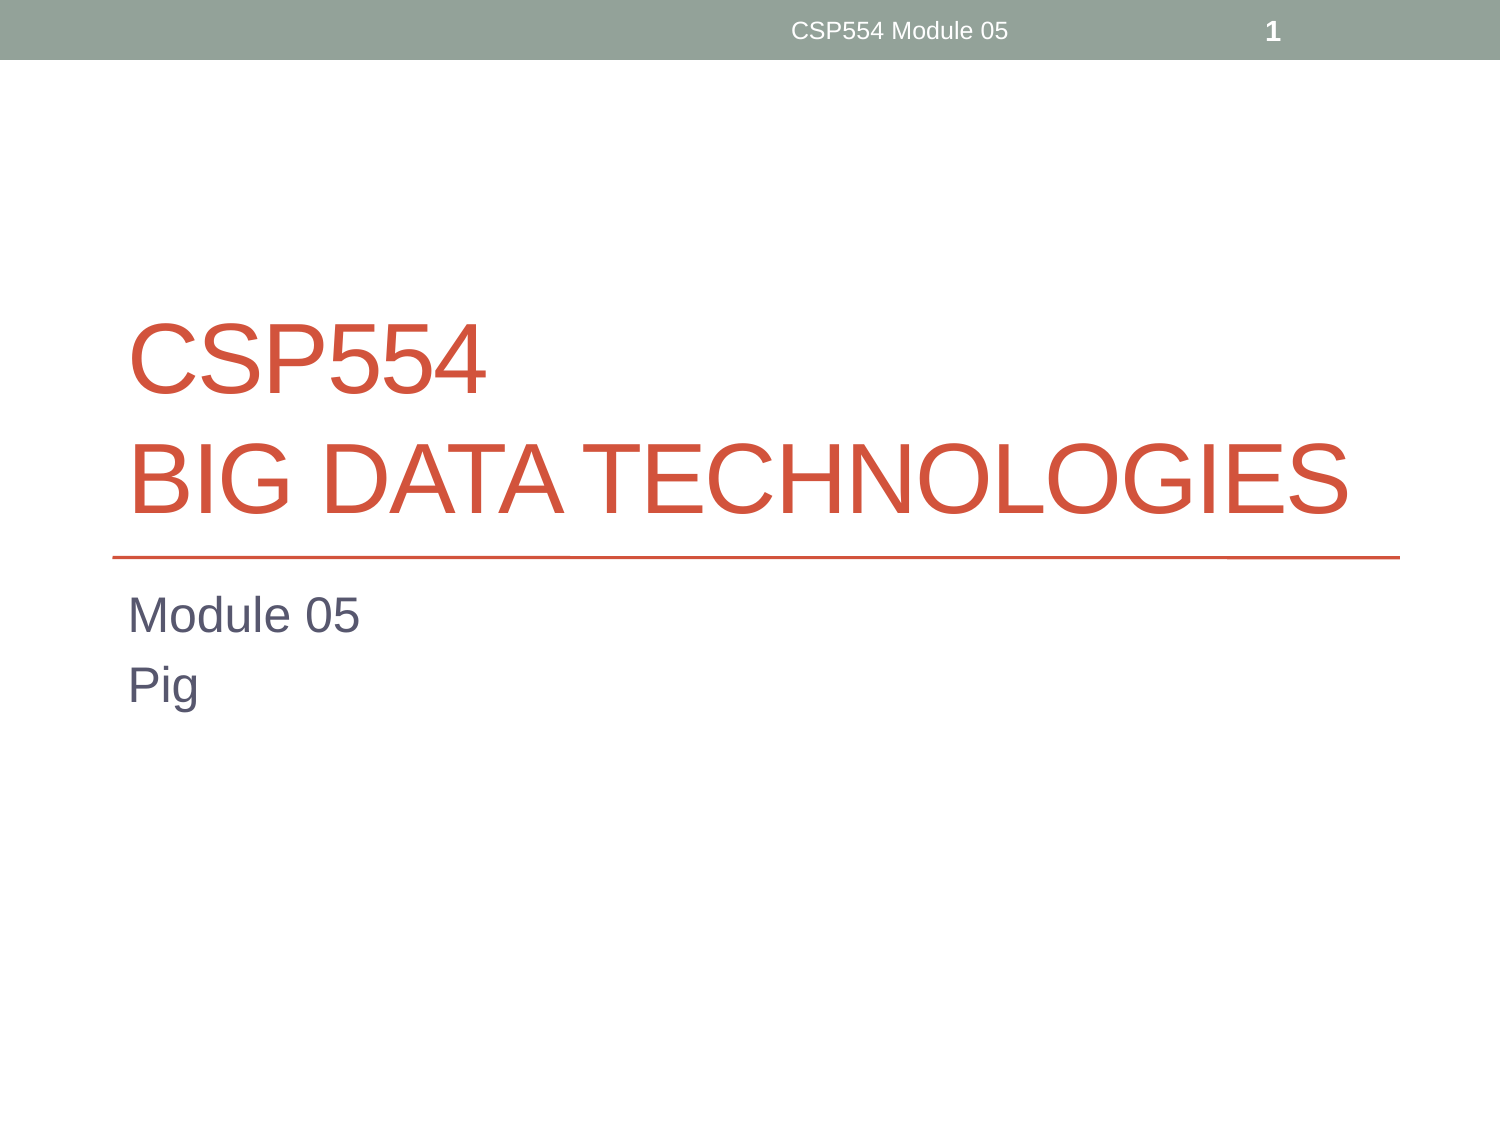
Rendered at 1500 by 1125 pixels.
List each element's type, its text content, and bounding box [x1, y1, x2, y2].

subtitle Module 05 Pig [112, 575, 1163, 863]
footer CSP554 Module 05 [562, 3, 1238, 57]
slide_number 1 [1250, 3, 1425, 57]
title CSP554 Big Data Technologies [112, 224, 1400, 542]
